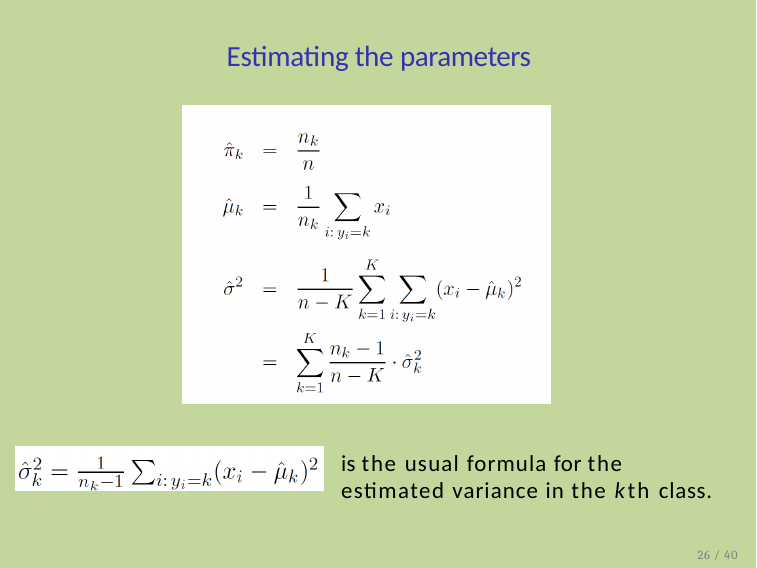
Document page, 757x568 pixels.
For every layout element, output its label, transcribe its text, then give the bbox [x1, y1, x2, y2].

title Estimating the parameters [204, 34, 551, 105]
picture [182, 105, 552, 404]
text_box is the usual formula for the estimated variance in the kth class. [338, 446, 722, 533]
picture [15, 446, 325, 491]
slide_number 26 / 40 [691, 548, 743, 568]
